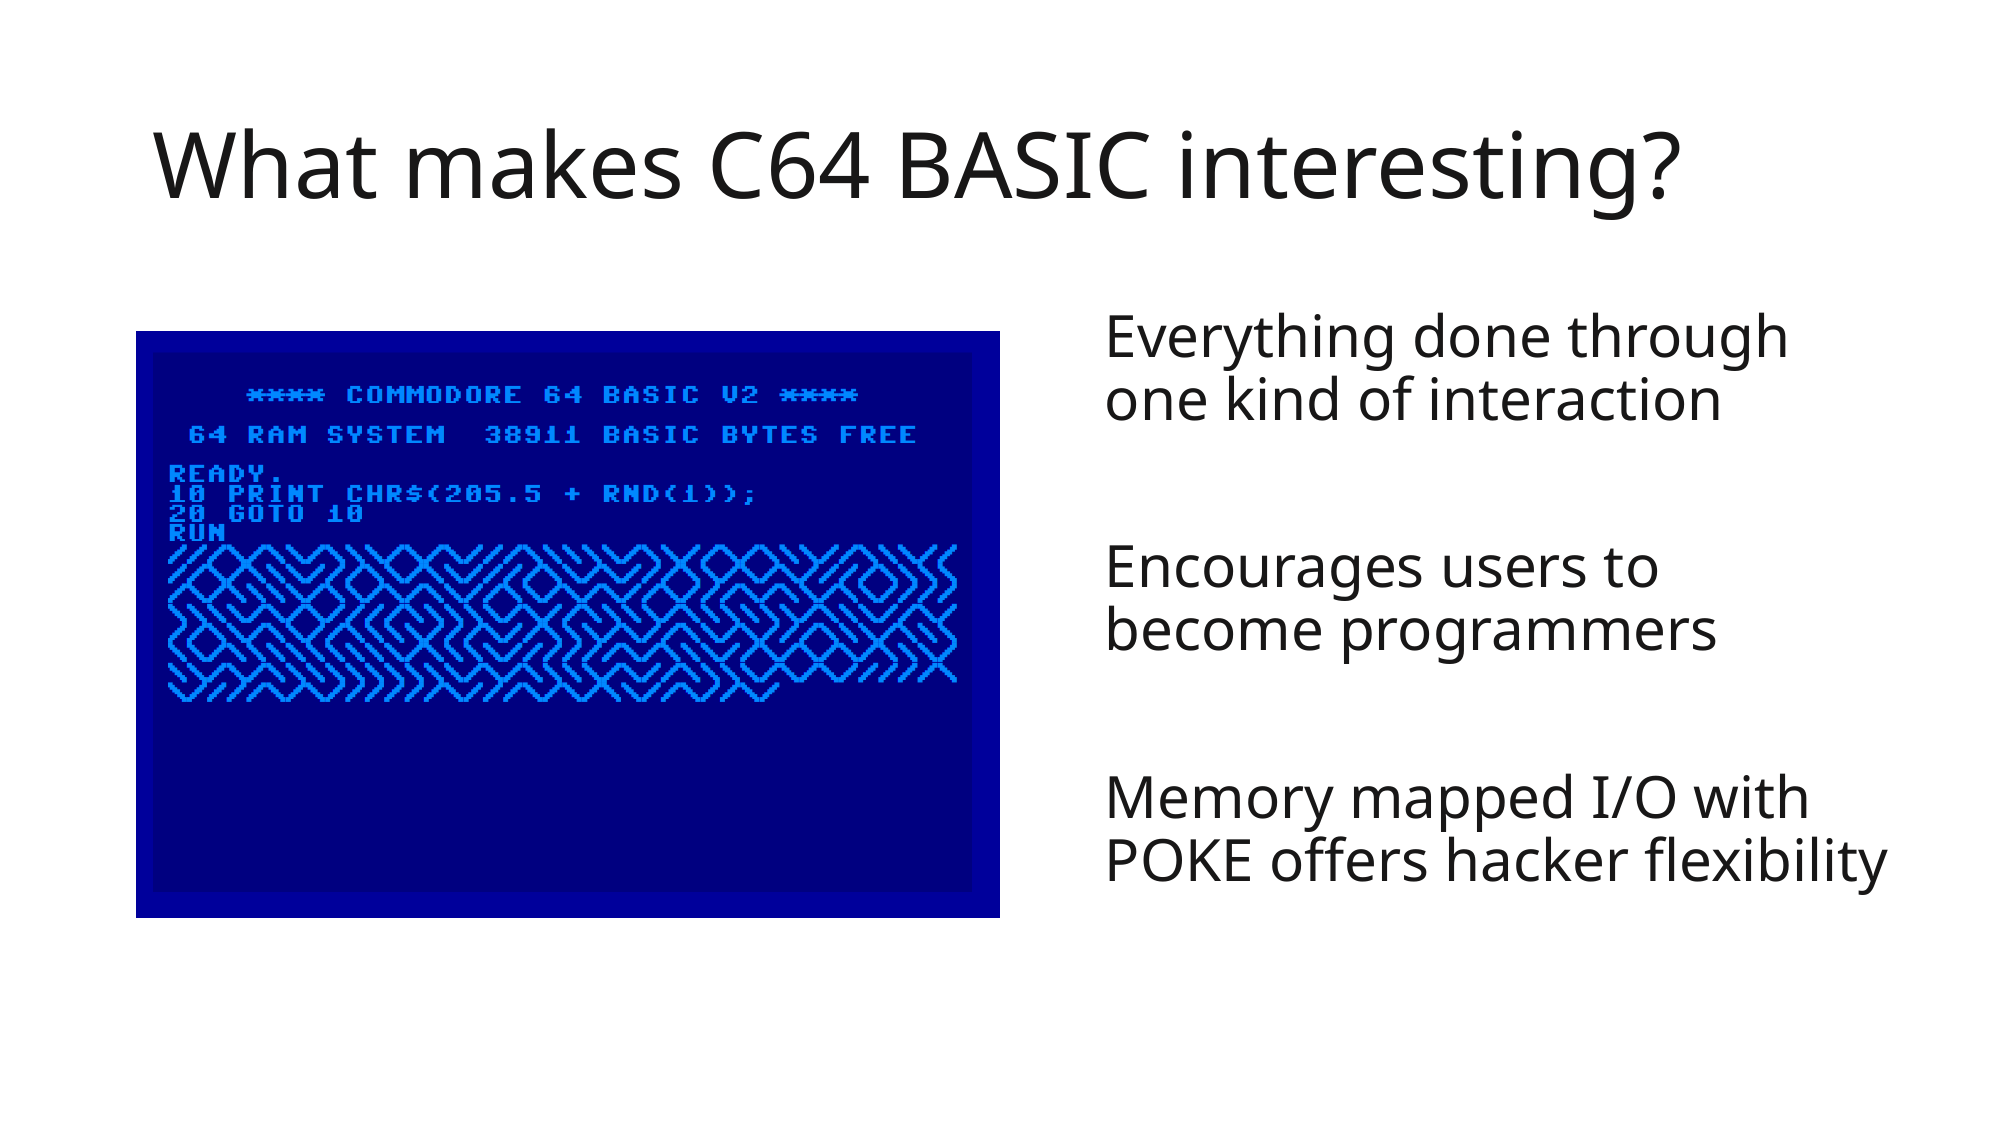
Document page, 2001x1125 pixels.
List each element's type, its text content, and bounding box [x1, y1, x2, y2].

picture [136, 331, 1000, 918]
title What makes C64 BASIC interesting? [137, 59, 1863, 278]
list Everything done through one kind of interaction Encourages users to become programmers Memory mapped I/O with POKE offers hacker flexibility [1089, 299, 1946, 1014]
